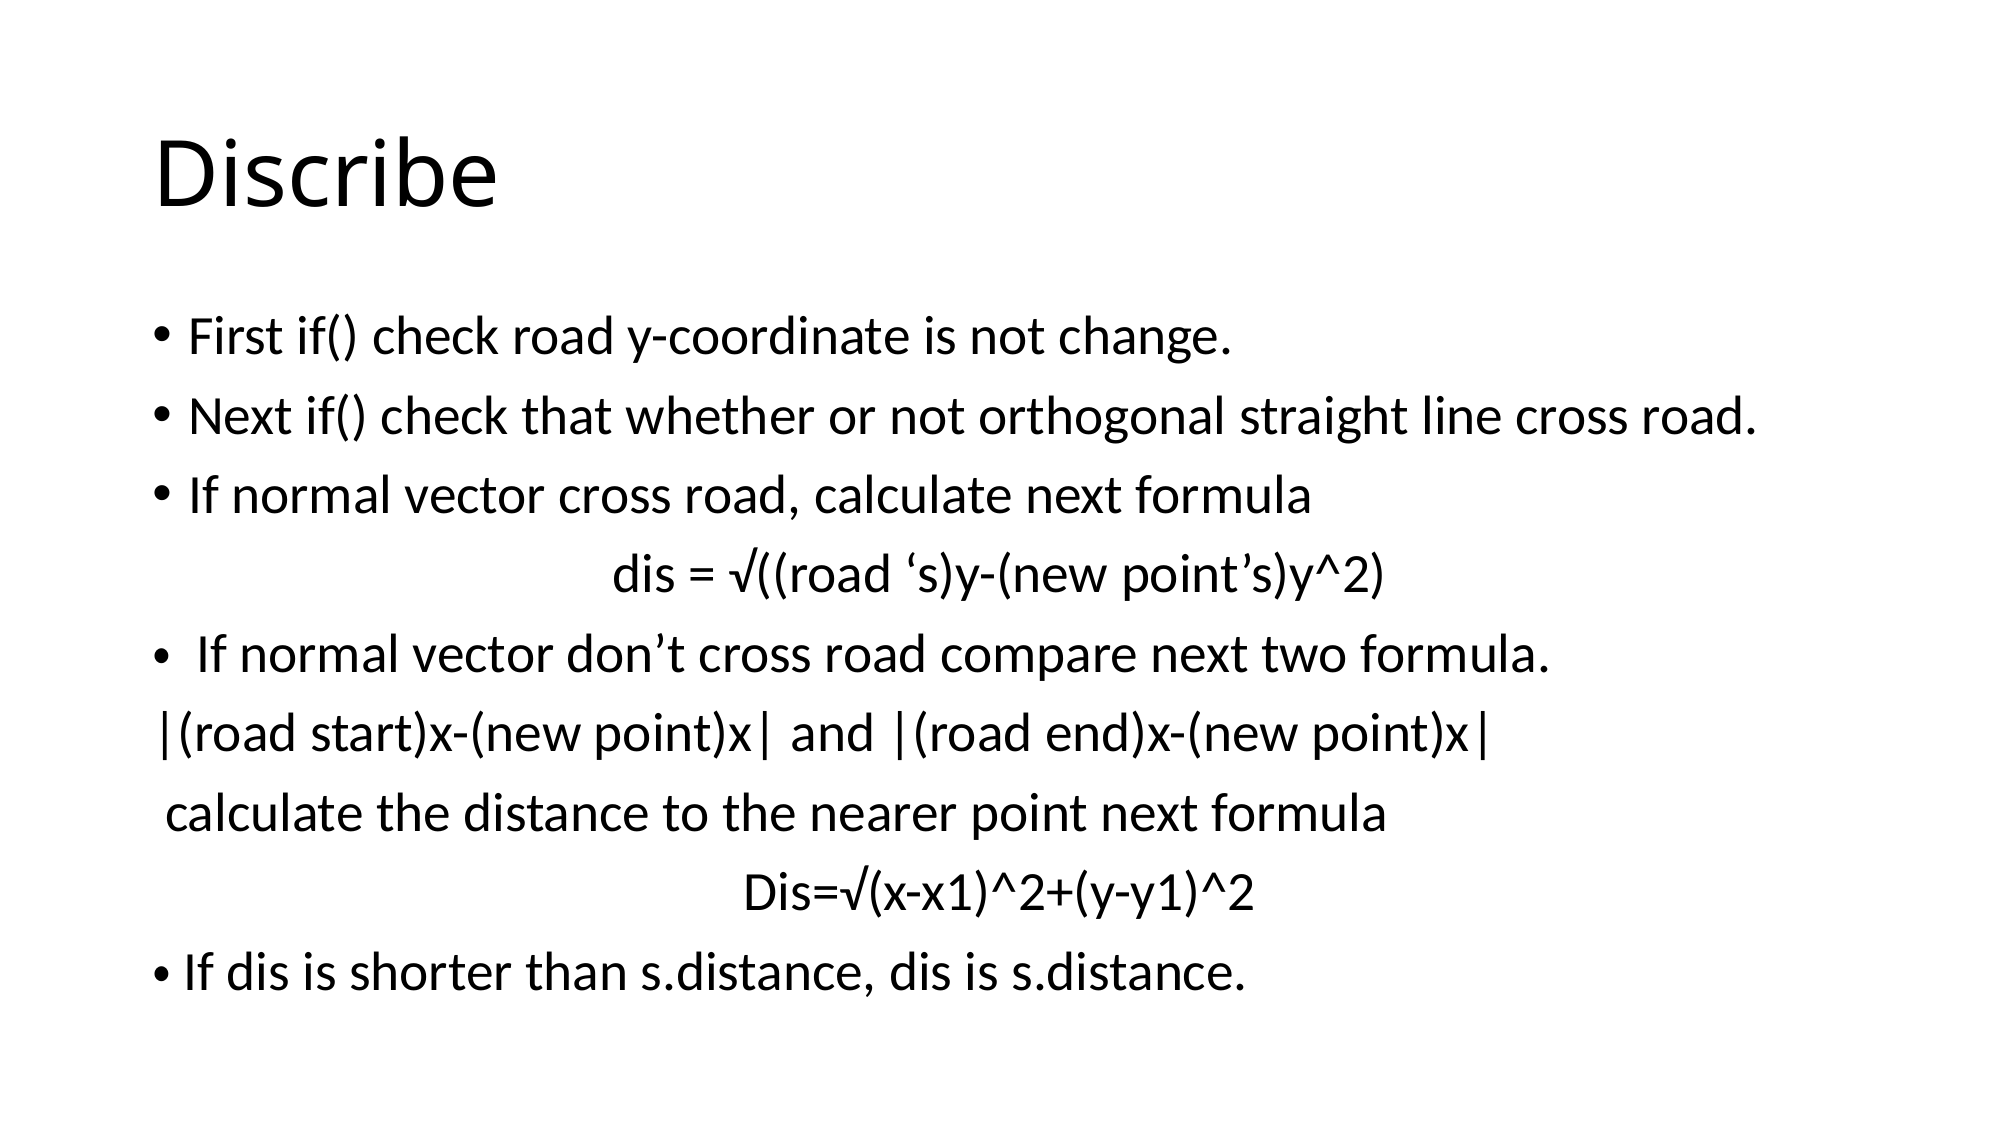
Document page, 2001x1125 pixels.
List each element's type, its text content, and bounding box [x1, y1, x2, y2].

list First if() check road y-coordinate is not change. Next if() check that whether or not orthogonal straight line cross road. If normal vector cross road, calculate next formula dis = √((road ‘s)y-(new point’s)y^2) ・ If normal vector don’t cross road compare next two formula. |(road start)x-(new point)x| and |(road end)x-(new point)x| calculate the distance to the nearer point next formula Dis=√(x-x1)^2+(y-y1)^2 ・If dis is shorter than s.distance, dis is s.distance. [137, 299, 1863, 1014]
title Discribe [137, 67, 1863, 286]
